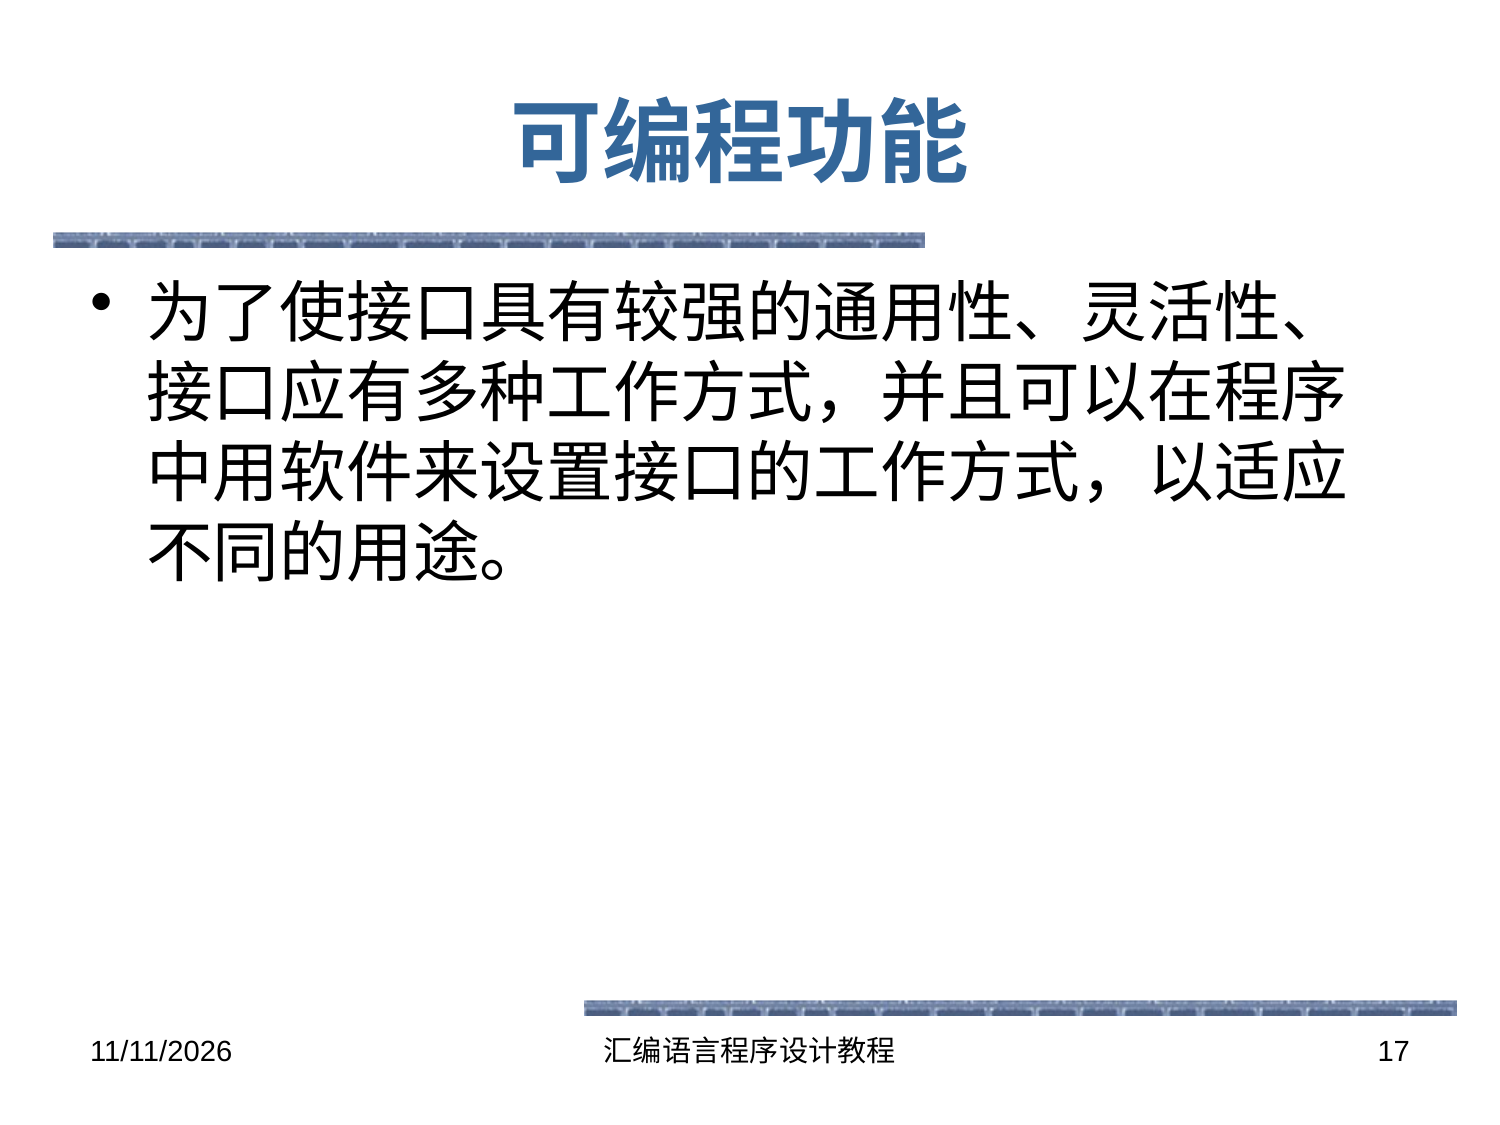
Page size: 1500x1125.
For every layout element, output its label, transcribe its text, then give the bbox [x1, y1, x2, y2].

picture [584, 999, 1457, 1016]
title 可编程功能 [74, 44, 1426, 233]
picture [53, 231, 925, 248]
slide_number 17 [1074, 1024, 1426, 1103]
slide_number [74, 1024, 426, 1103]
list 为了使接口具有较强的通用性、灵活性、接口应有多种工作方式，并且可以在程序中用软件来设置接口的工作方式，以适应不同的用途。 [74, 262, 1426, 1006]
footer 汇编语言程序设计教程 [512, 1024, 988, 1103]
